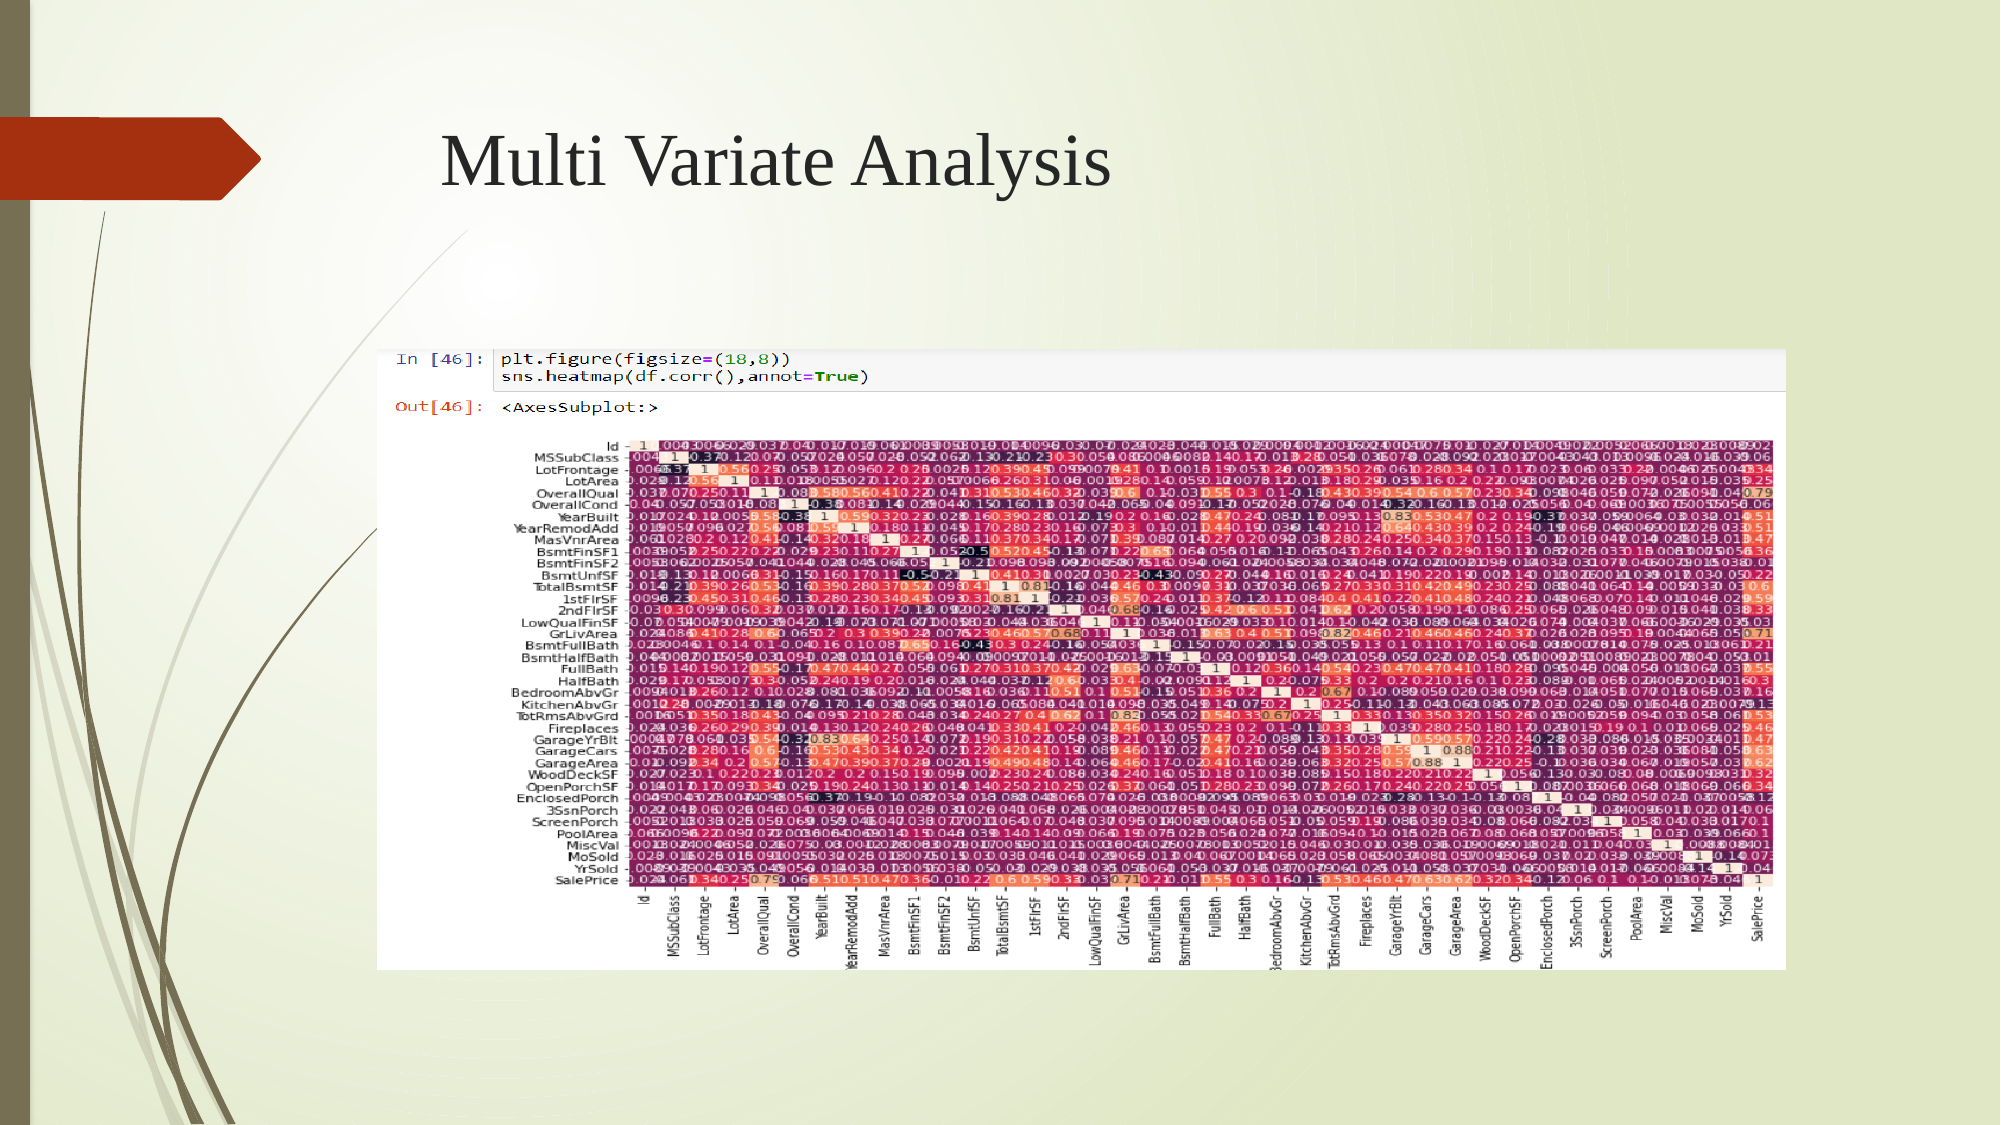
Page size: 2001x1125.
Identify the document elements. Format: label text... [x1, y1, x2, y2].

title Multi Variate Analysis [425, 102, 1888, 313]
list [376, 349, 1786, 971]
